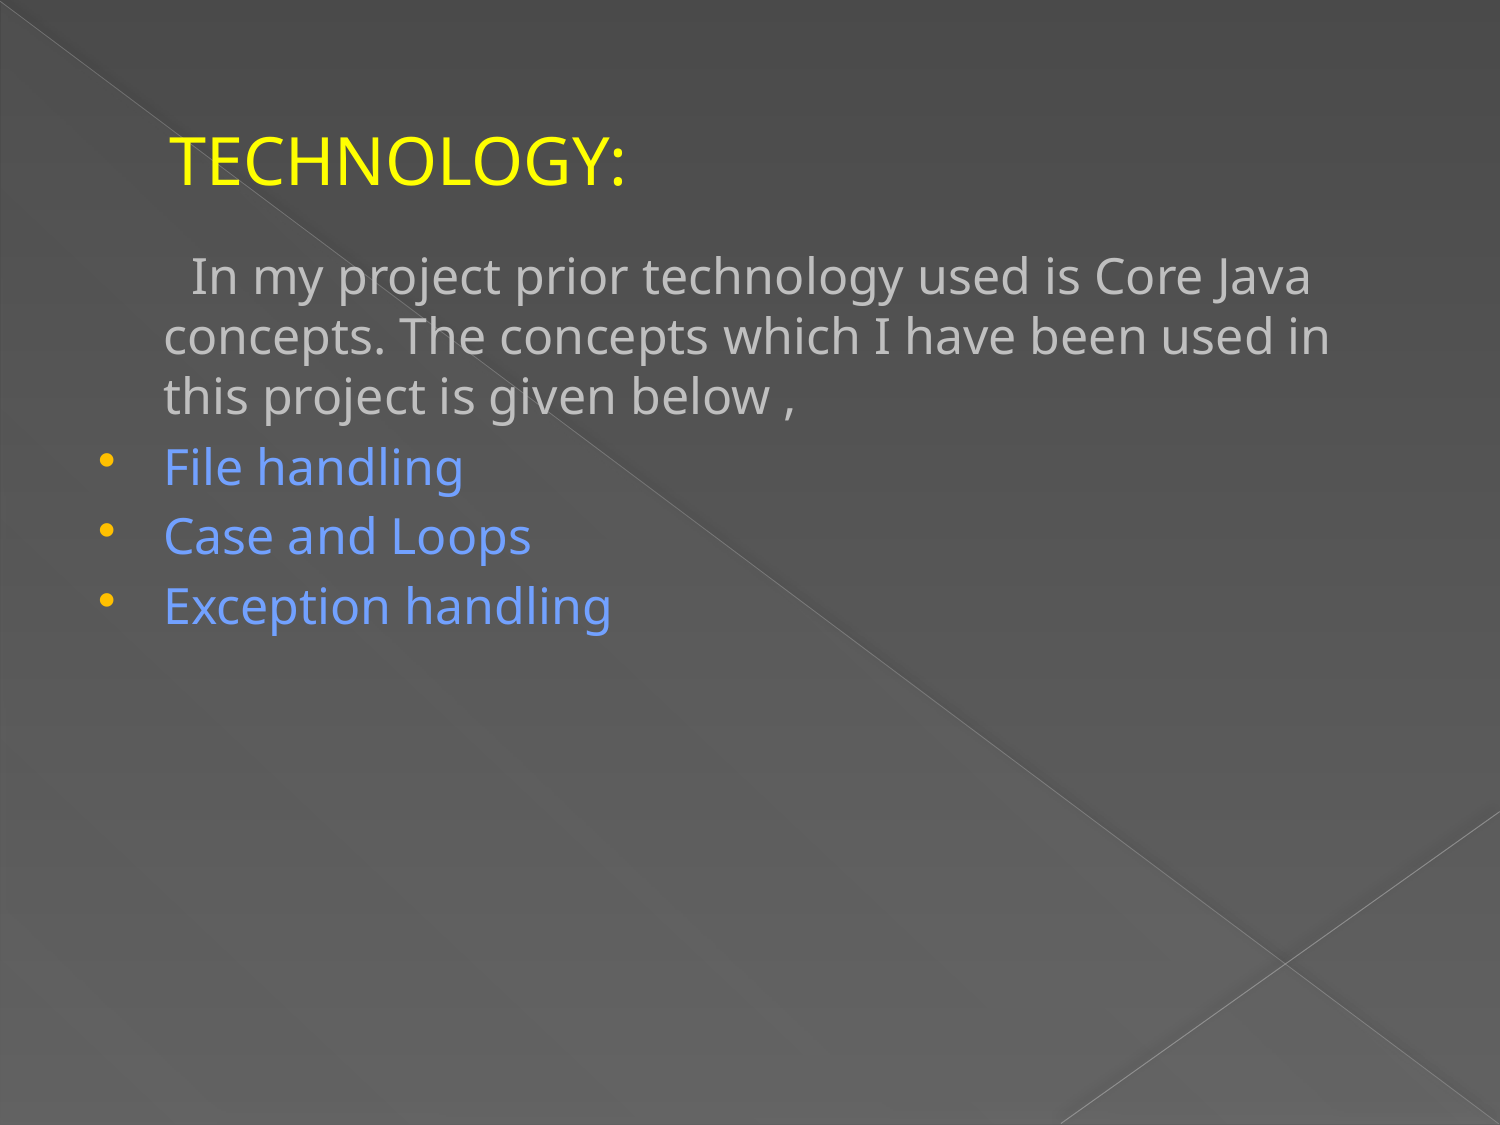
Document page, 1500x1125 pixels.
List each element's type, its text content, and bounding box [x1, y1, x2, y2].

list In my project prior technology used is Core Java concepts. The concepts which I have been used in this project is given below , File handling Case and Loops Exception handling [75, 237, 1425, 1059]
title TECHNOLOGY: [75, 43, 1425, 237]
